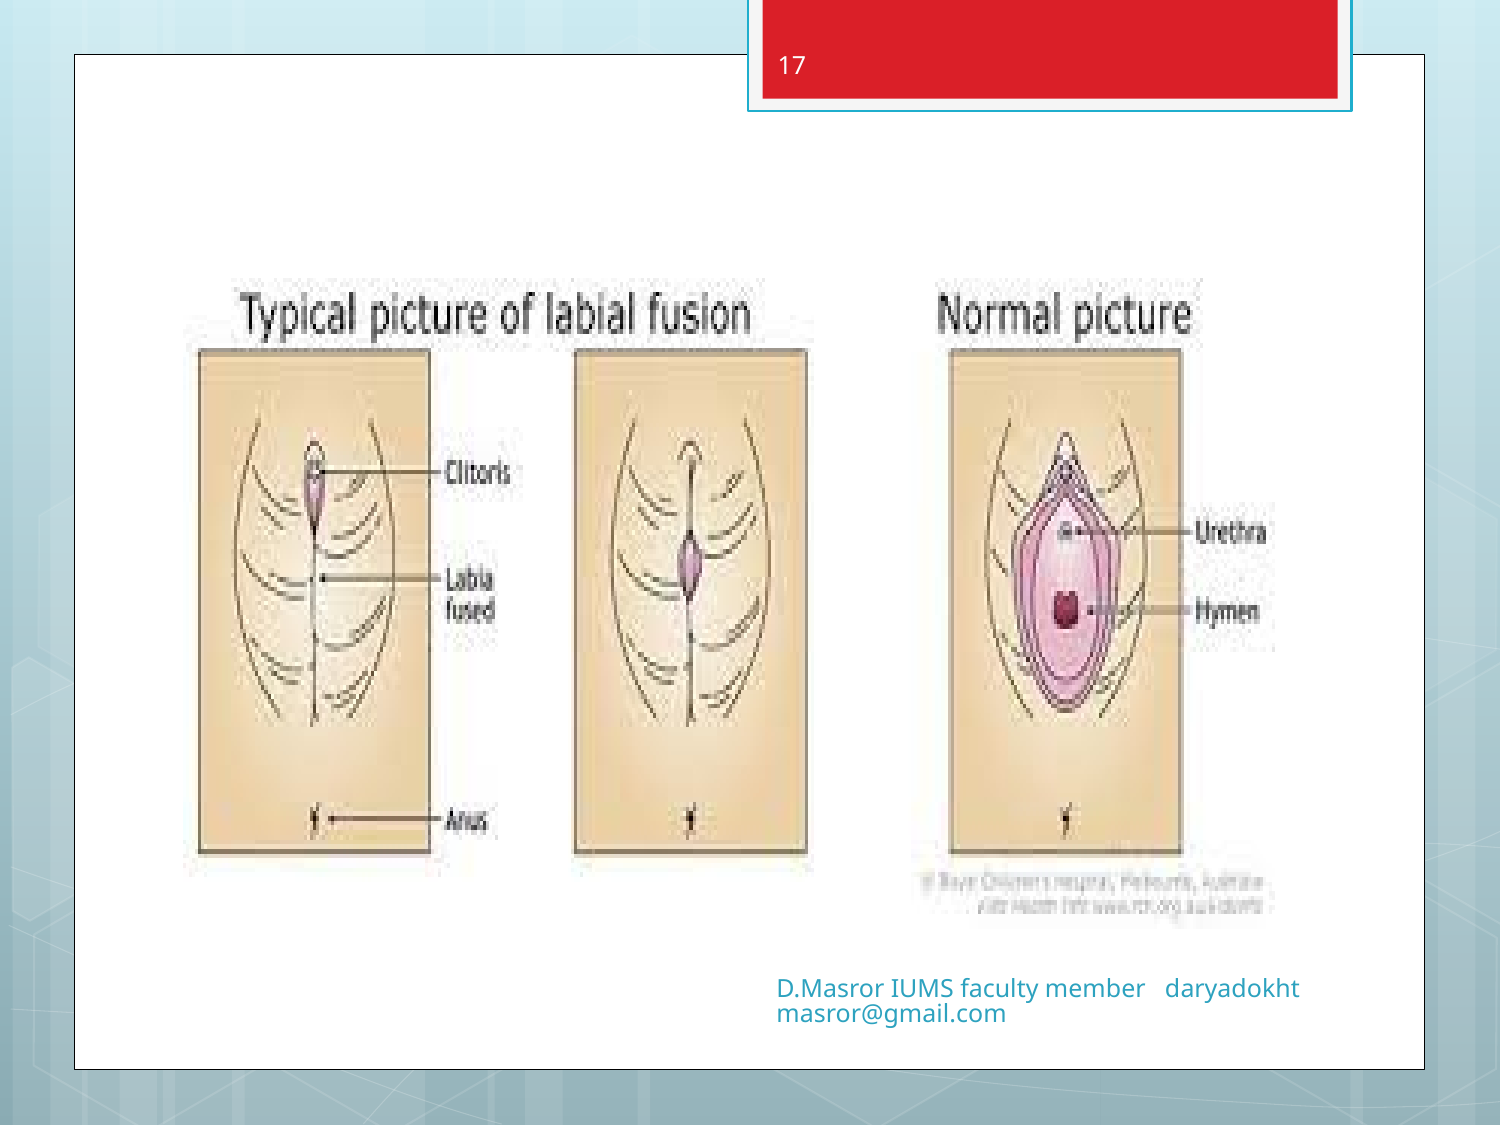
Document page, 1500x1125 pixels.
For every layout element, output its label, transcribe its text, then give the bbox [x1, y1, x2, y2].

footer D.Masror IUMS faculty member daryadokhtmasror@gmail.com [761, 960, 1336, 1020]
slide_number 17 [762, 36, 982, 97]
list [182, 278, 1282, 929]
